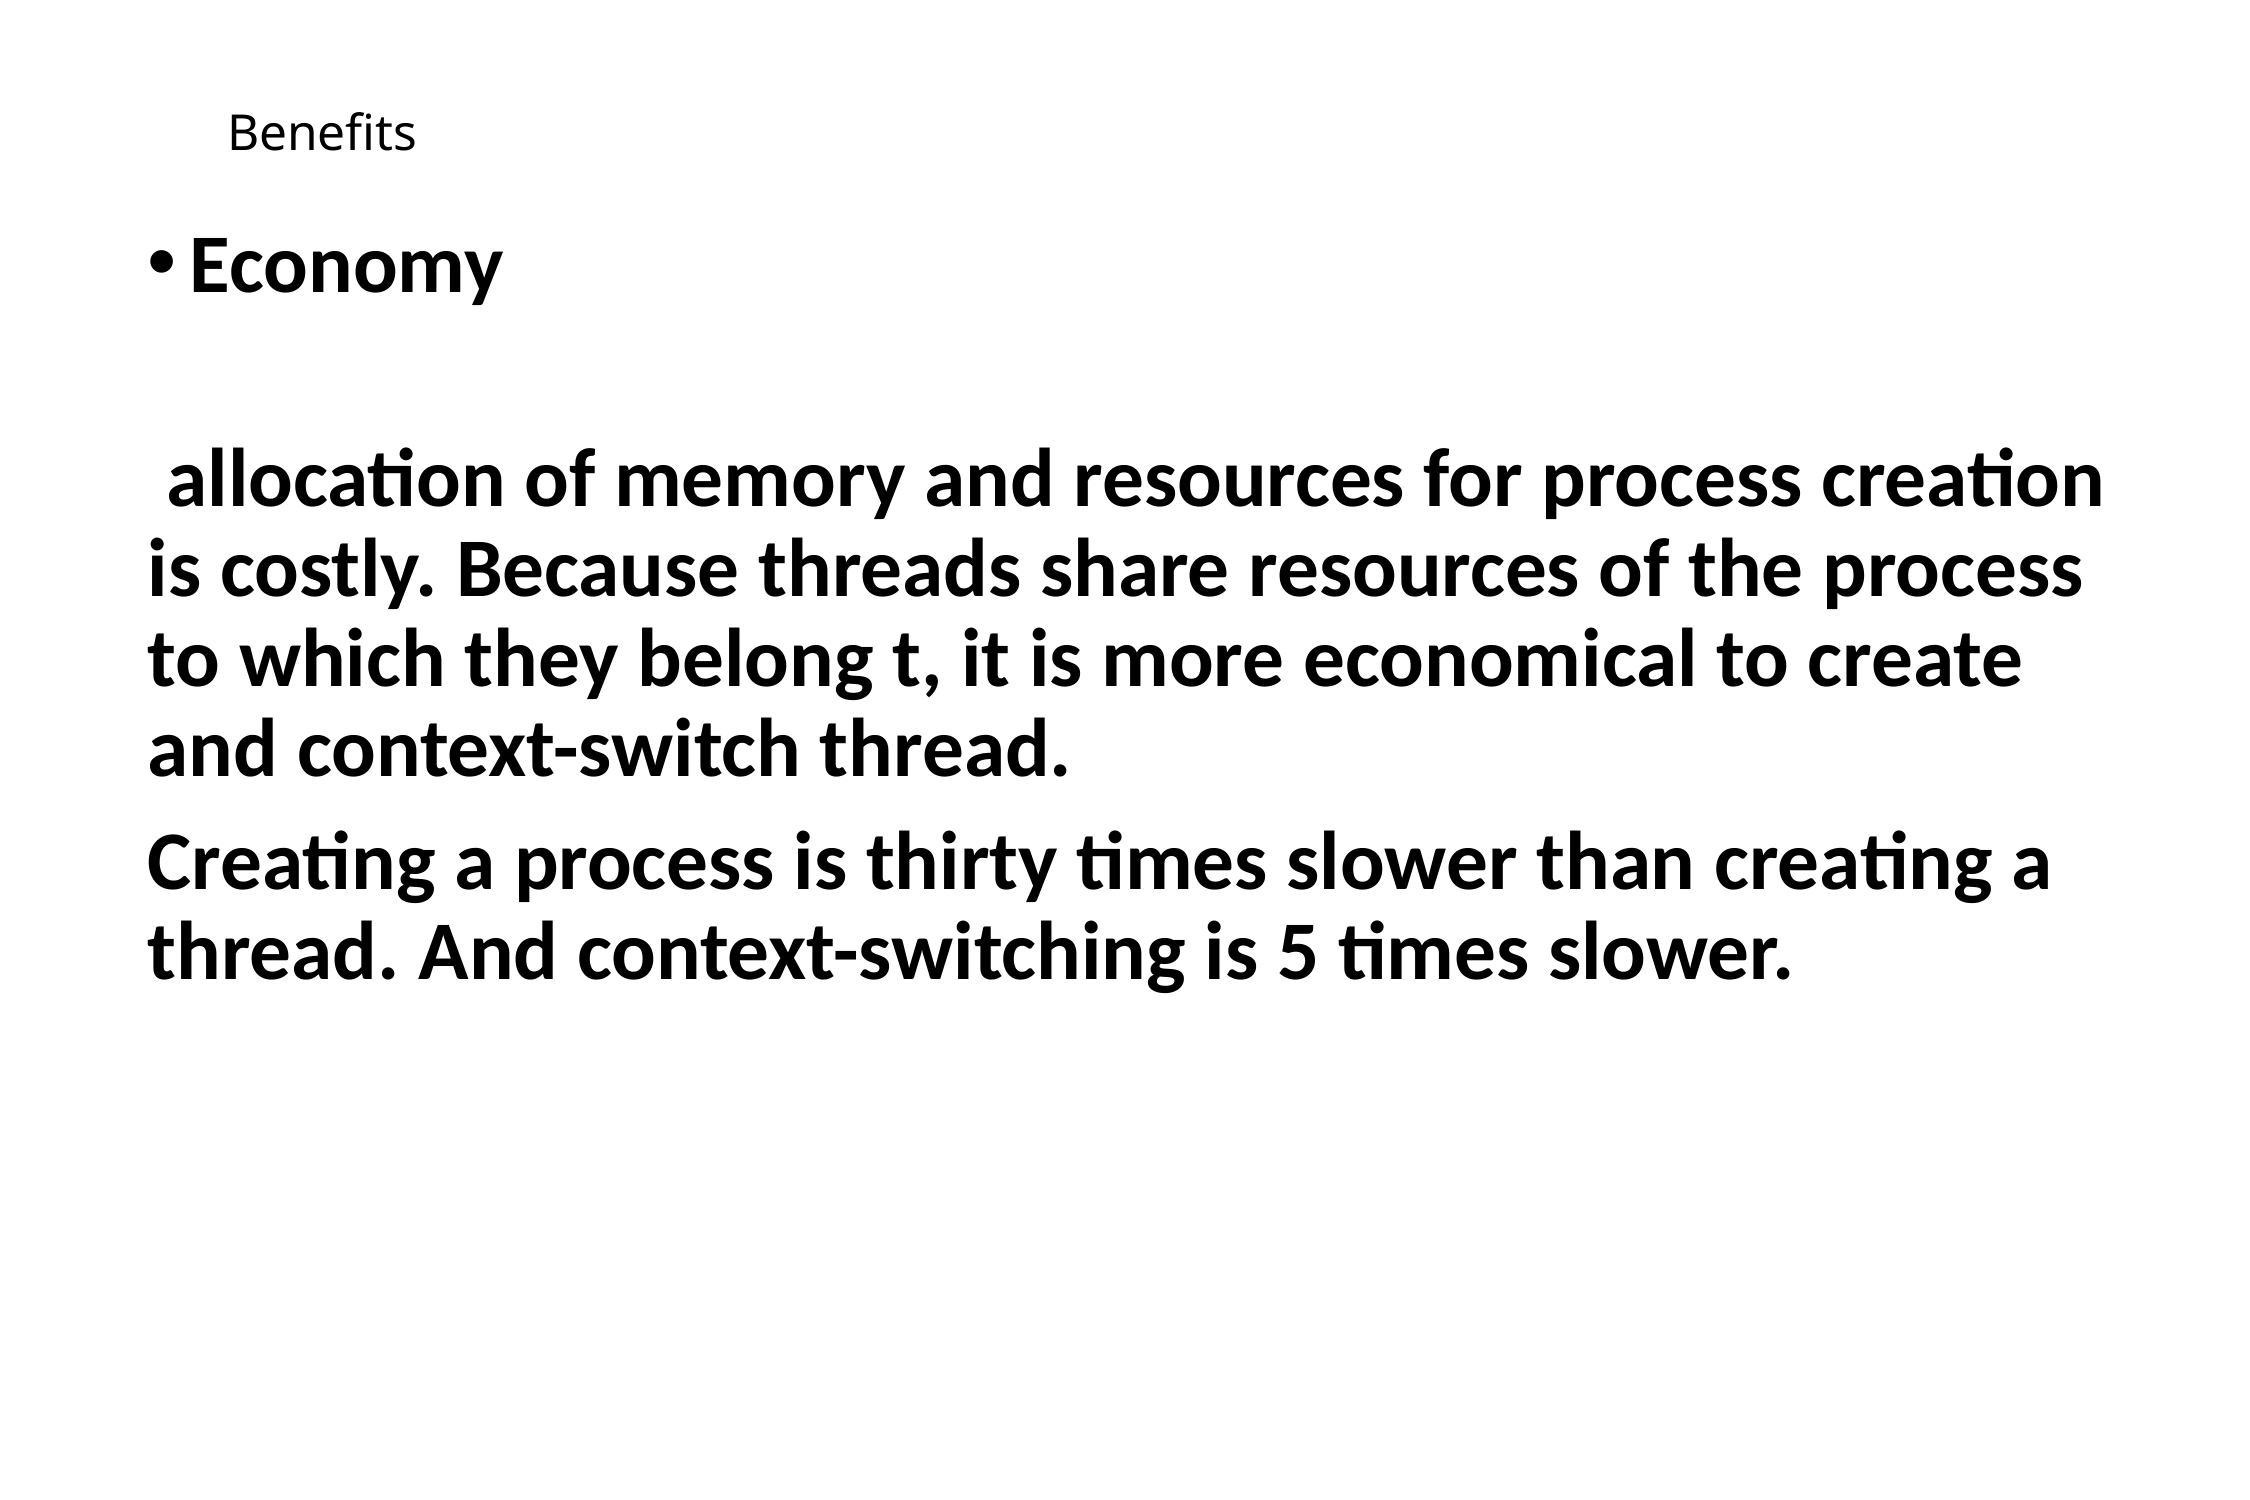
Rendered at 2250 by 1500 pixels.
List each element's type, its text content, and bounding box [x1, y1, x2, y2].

title Benefits [212, 100, 1923, 169]
list Economy allocation of memory and resources for process creation is costly. Because threads share resources of the process to which they belong t, it is more economical to create and context-switch thread. Creating a process is thirty times slower than creating a thread. And context-switching is 5 times slower. [132, 213, 2158, 1300]
